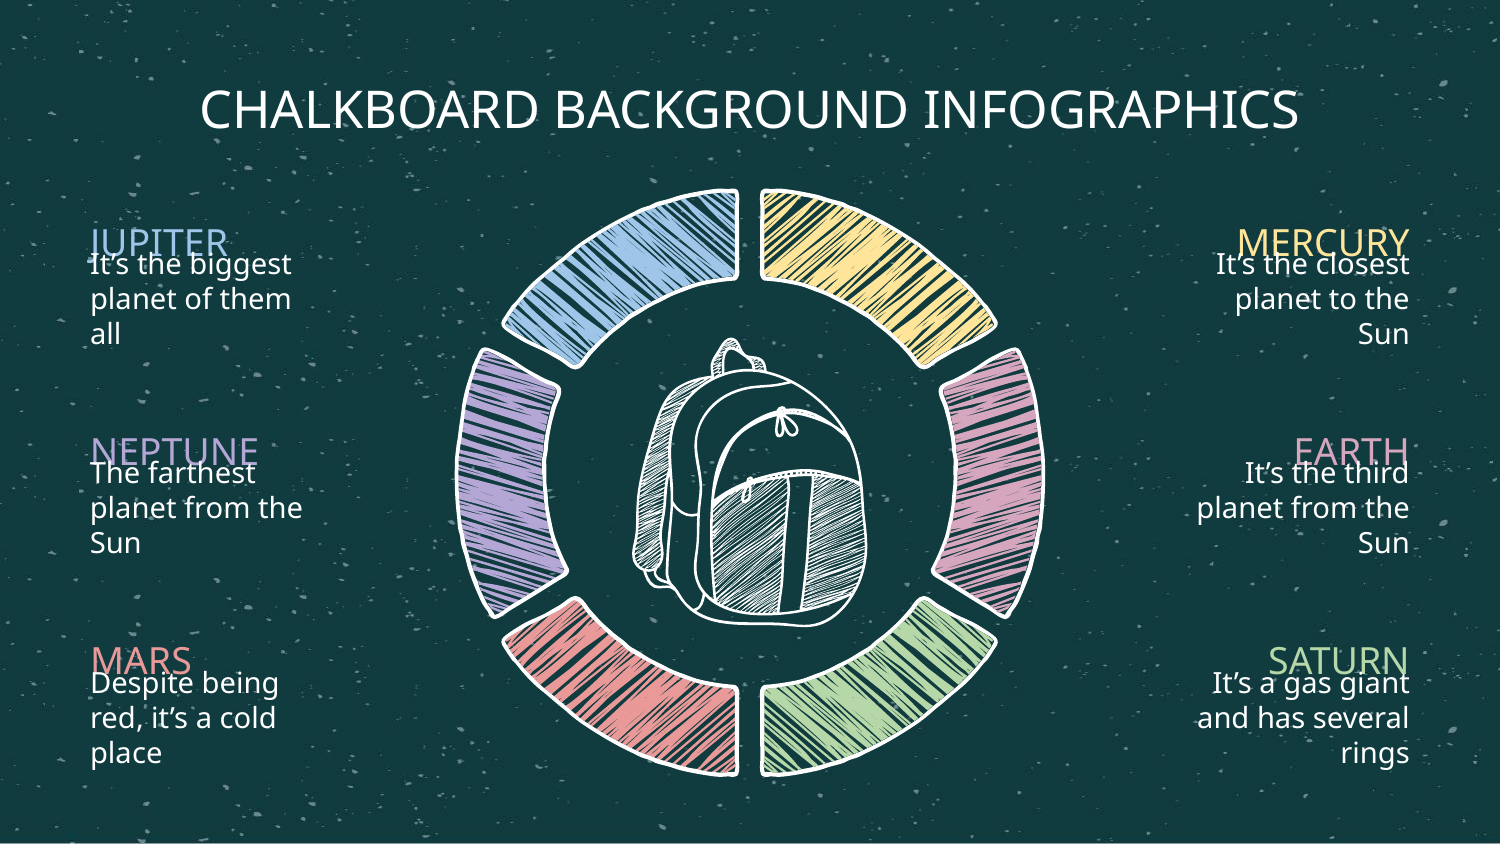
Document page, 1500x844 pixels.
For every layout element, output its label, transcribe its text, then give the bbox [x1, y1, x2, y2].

text_box It’s the closest planet to the Sun [1177, 268, 1425, 327]
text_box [499, 188, 741, 370]
text_box The farthest planet from the Sun [74, 477, 322, 537]
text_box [758, 188, 1000, 370]
text_box [632, 377, 868, 615]
text_box MARS [74, 638, 322, 682]
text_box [454, 347, 570, 620]
text_box JUPITER [74, 219, 322, 263]
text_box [758, 595, 1000, 778]
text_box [499, 595, 741, 778]
text_box It’s a gas giant and has several rings [1177, 687, 1425, 746]
text_box It’s the biggest planet of them all [74, 268, 322, 327]
text_box [744, 353, 754, 372]
picture [0, 0, 1500, 844]
text_box It’s the third planet from the Sun [1177, 477, 1425, 537]
text_box MERCURY [1177, 219, 1425, 263]
text_box CHALKBOARD BACKGROUND INFOGRAPHICS [116, 74, 1384, 141]
text_box NEPTUNE [74, 429, 322, 472]
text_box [930, 347, 1046, 620]
text_box EARTH [1177, 429, 1425, 472]
text_box Despite being red, it’s a cold place [74, 687, 322, 746]
text_box SATURN [1177, 638, 1425, 682]
